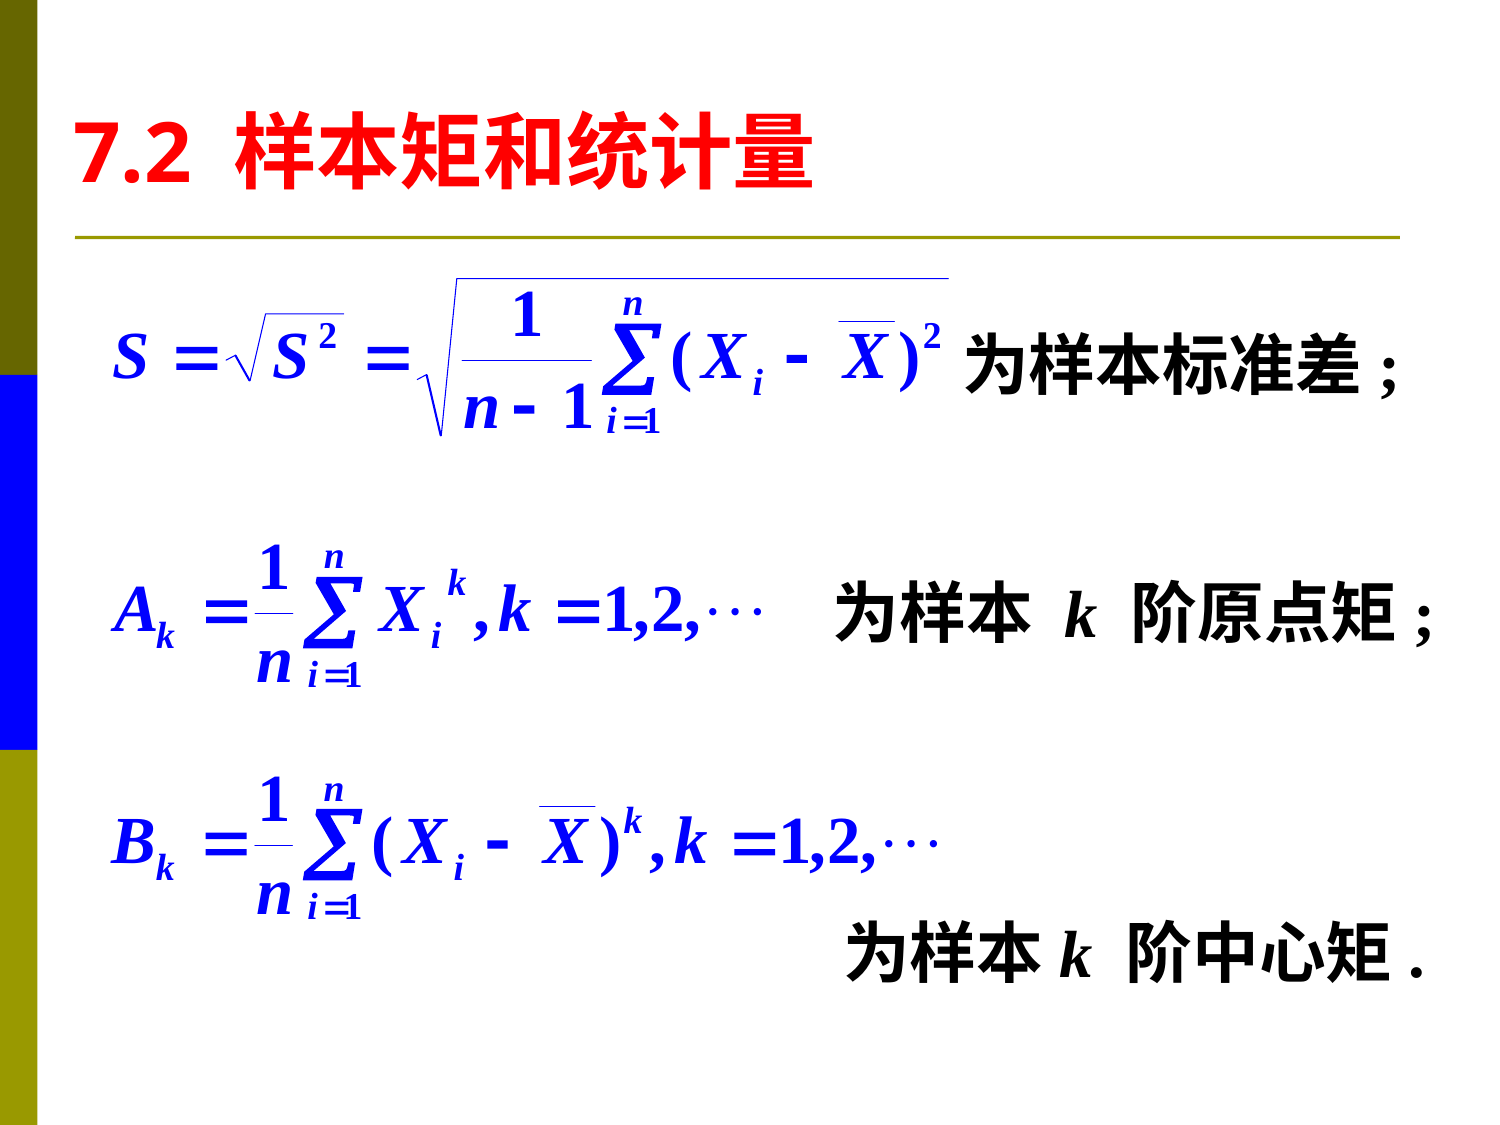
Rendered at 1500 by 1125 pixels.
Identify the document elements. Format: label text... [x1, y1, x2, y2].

text_box 为样本 k 阶原点矩; [818, 562, 1468, 658]
text_box 为样本标准差; [953, 315, 1433, 410]
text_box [106, 273, 953, 440]
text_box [106, 762, 943, 924]
text_box 为样本k 阶中心矩. [828, 903, 1457, 999]
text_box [106, 530, 767, 692]
text_box 7.2 样本矩和统计量 [58, 92, 832, 207]
